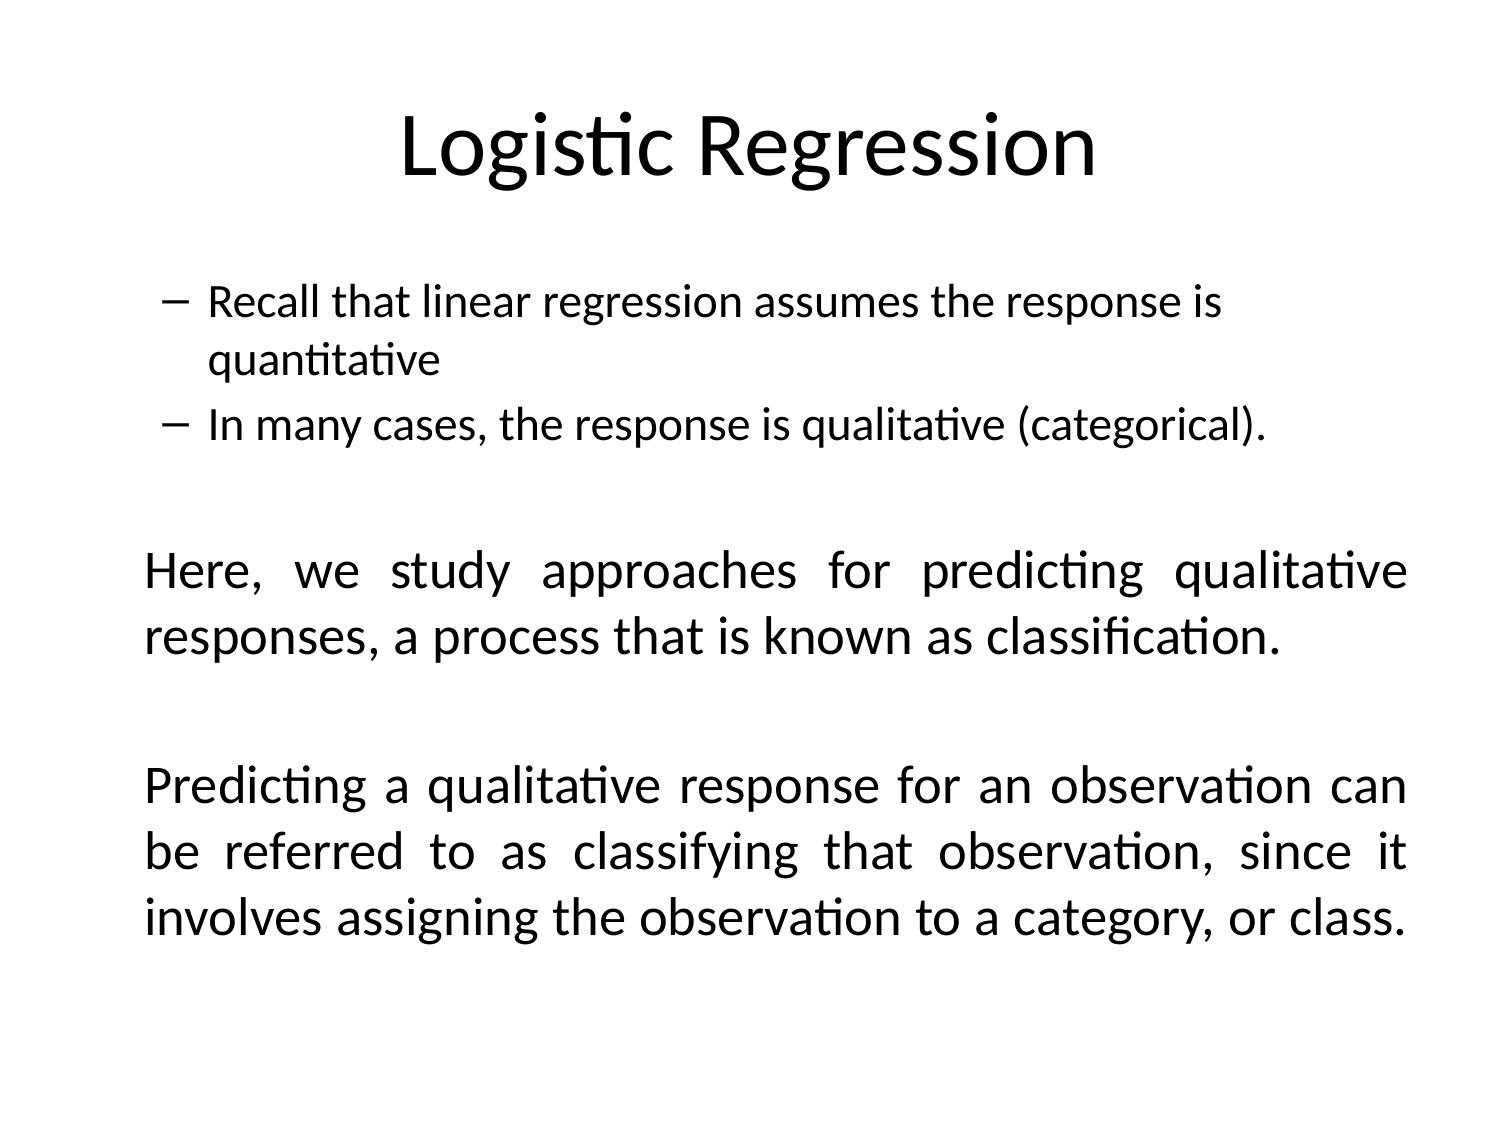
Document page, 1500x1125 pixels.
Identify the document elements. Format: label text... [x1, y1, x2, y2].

title Logistic Regression [75, 45, 1425, 233]
list Recall that linear regression assumes the response is quantitative In many cases, the response is qualitative (categorical). Here, we study approaches for predicting qualitative responses, a process that is known as classification. Predicting a qualitative response for an observation can be referred to as classifying that observation, since it involves assigning the observation to a category, or class. [75, 262, 1425, 1005]
